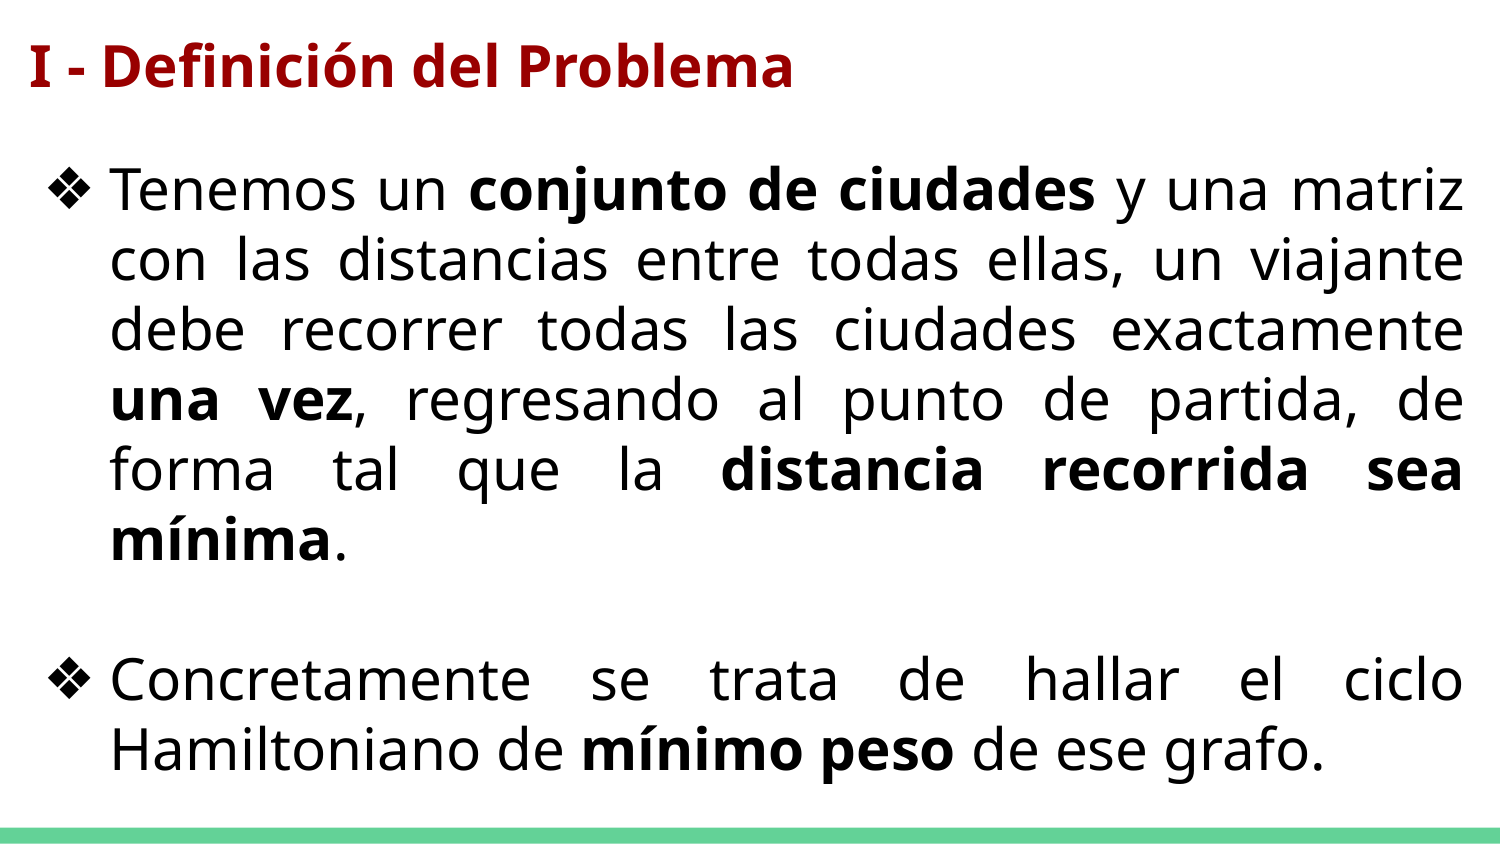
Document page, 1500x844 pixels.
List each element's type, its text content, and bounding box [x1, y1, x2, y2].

title I - Definición del Problema [14, 13, 1412, 108]
list Tenemos un conjunto de ciudades y una matriz con las distancias entre todas ellas, un viajante debe recorrer todas las ciudades exactamente una vez, regresando al punto de partida, de forma tal que la distancia recorrida sea mínima. Concretamente se trata de hallar el ciclo Hamiltoniano de mínimo peso de ese grafo. [19, 137, 1481, 767]
